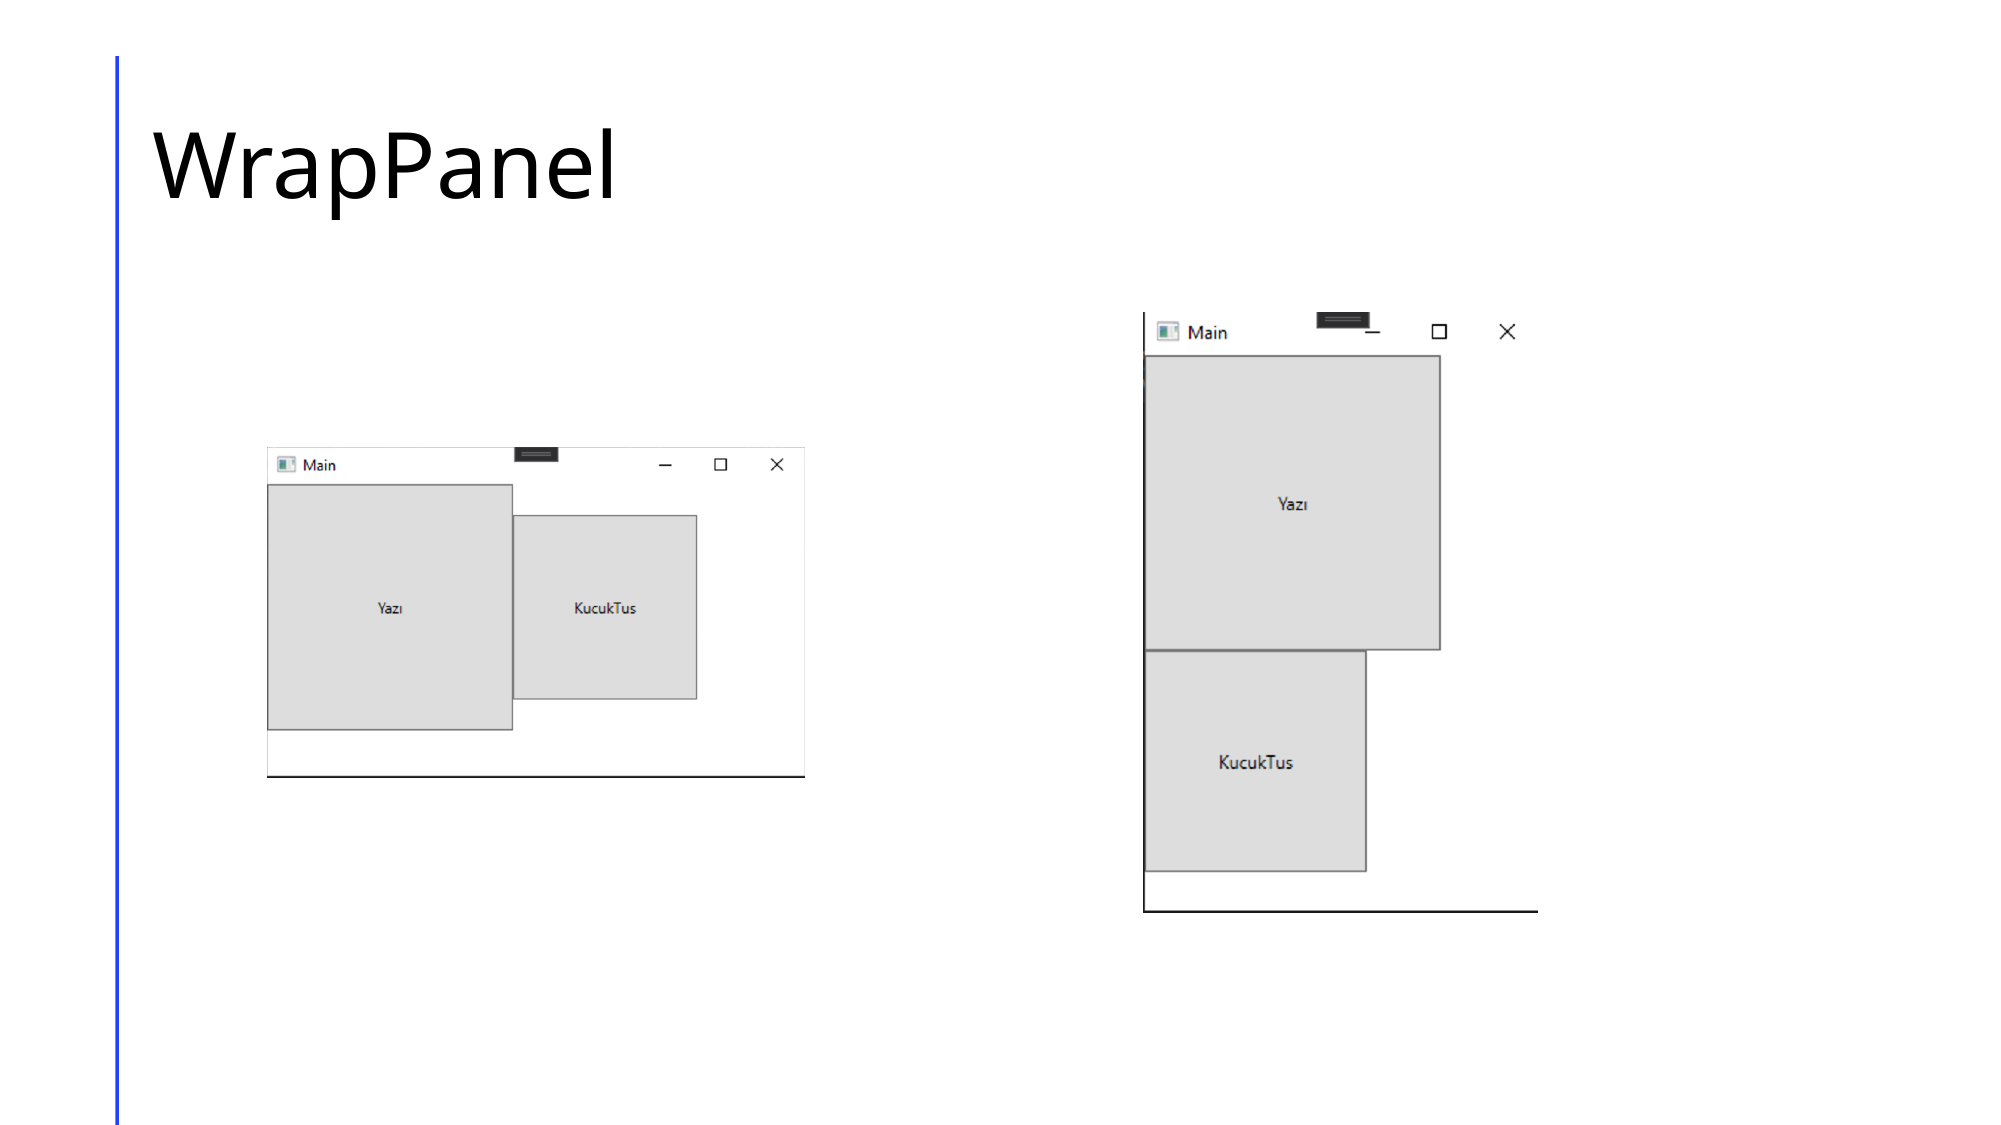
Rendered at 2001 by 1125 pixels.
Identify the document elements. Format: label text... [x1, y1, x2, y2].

picture [266, 447, 805, 778]
title WrapPanel [137, 59, 1863, 278]
picture [1143, 312, 1538, 913]
